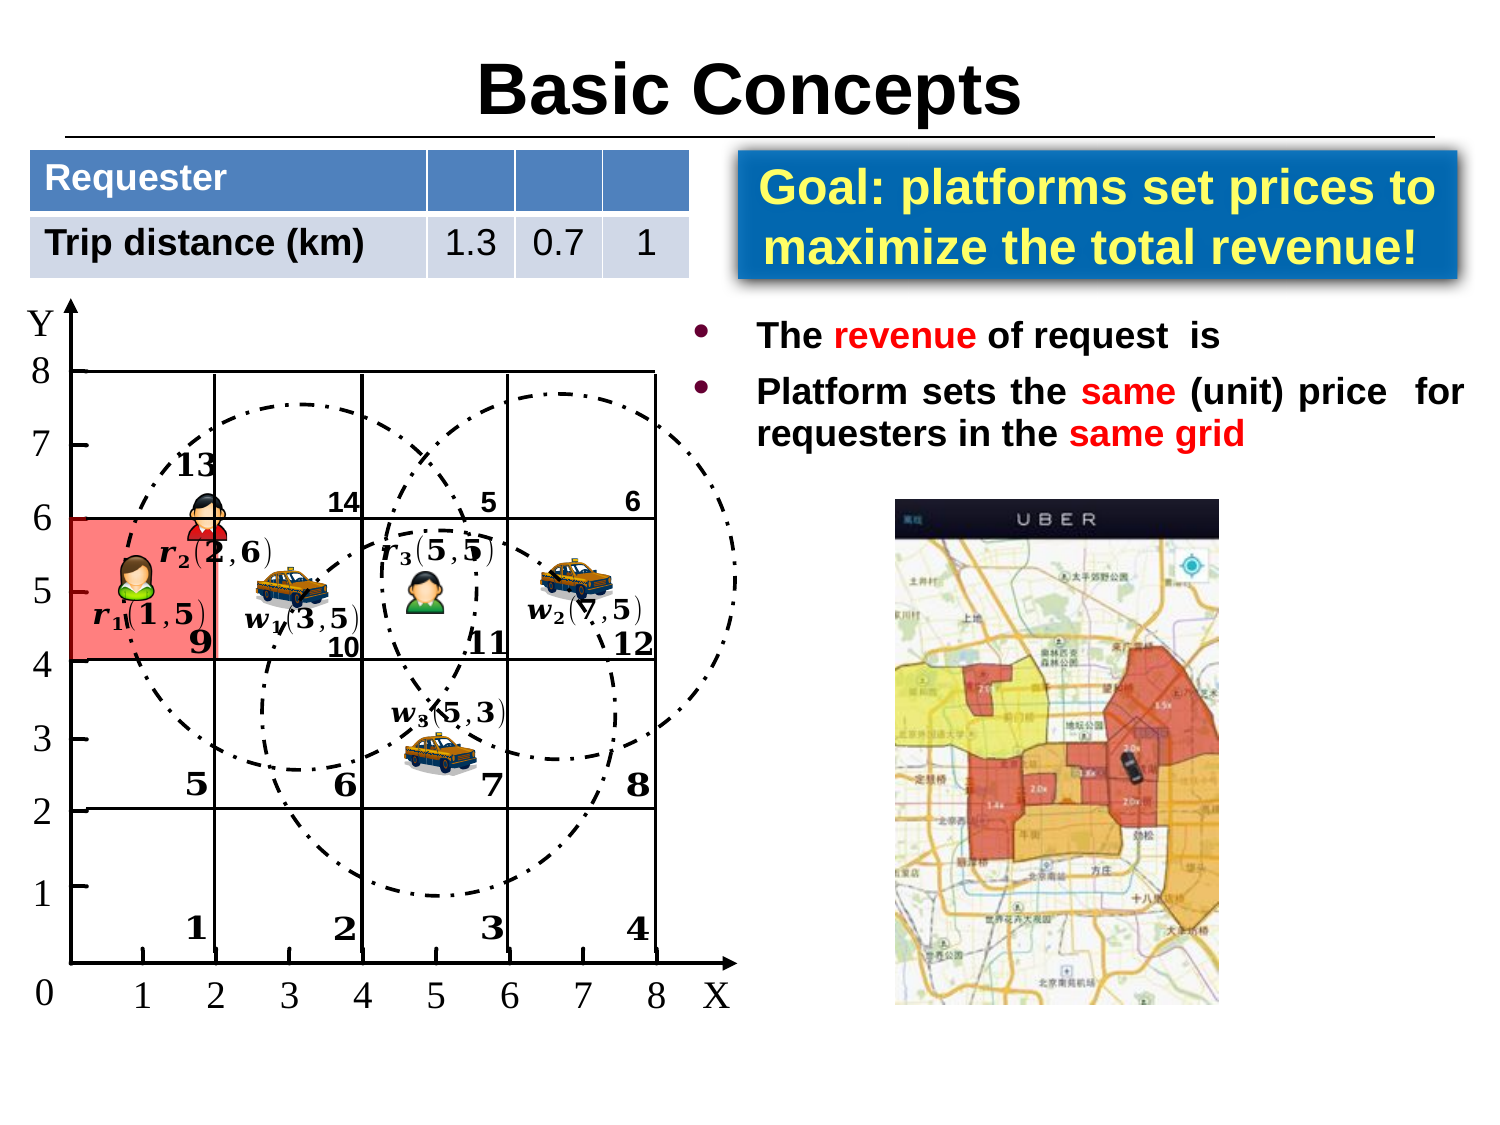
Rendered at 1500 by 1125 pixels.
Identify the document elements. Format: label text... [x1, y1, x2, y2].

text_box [91, 552, 147, 636]
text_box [152, 304, 591, 876]
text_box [596, 373, 656, 447]
text_box Goal: platforms set prices to maximize the total revenue! [738, 150, 1458, 279]
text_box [174, 448, 656, 949]
title Basic Concepts [0, 20, 1500, 138]
picture [5, 290, 751, 1036]
picture [895, 499, 1219, 1005]
